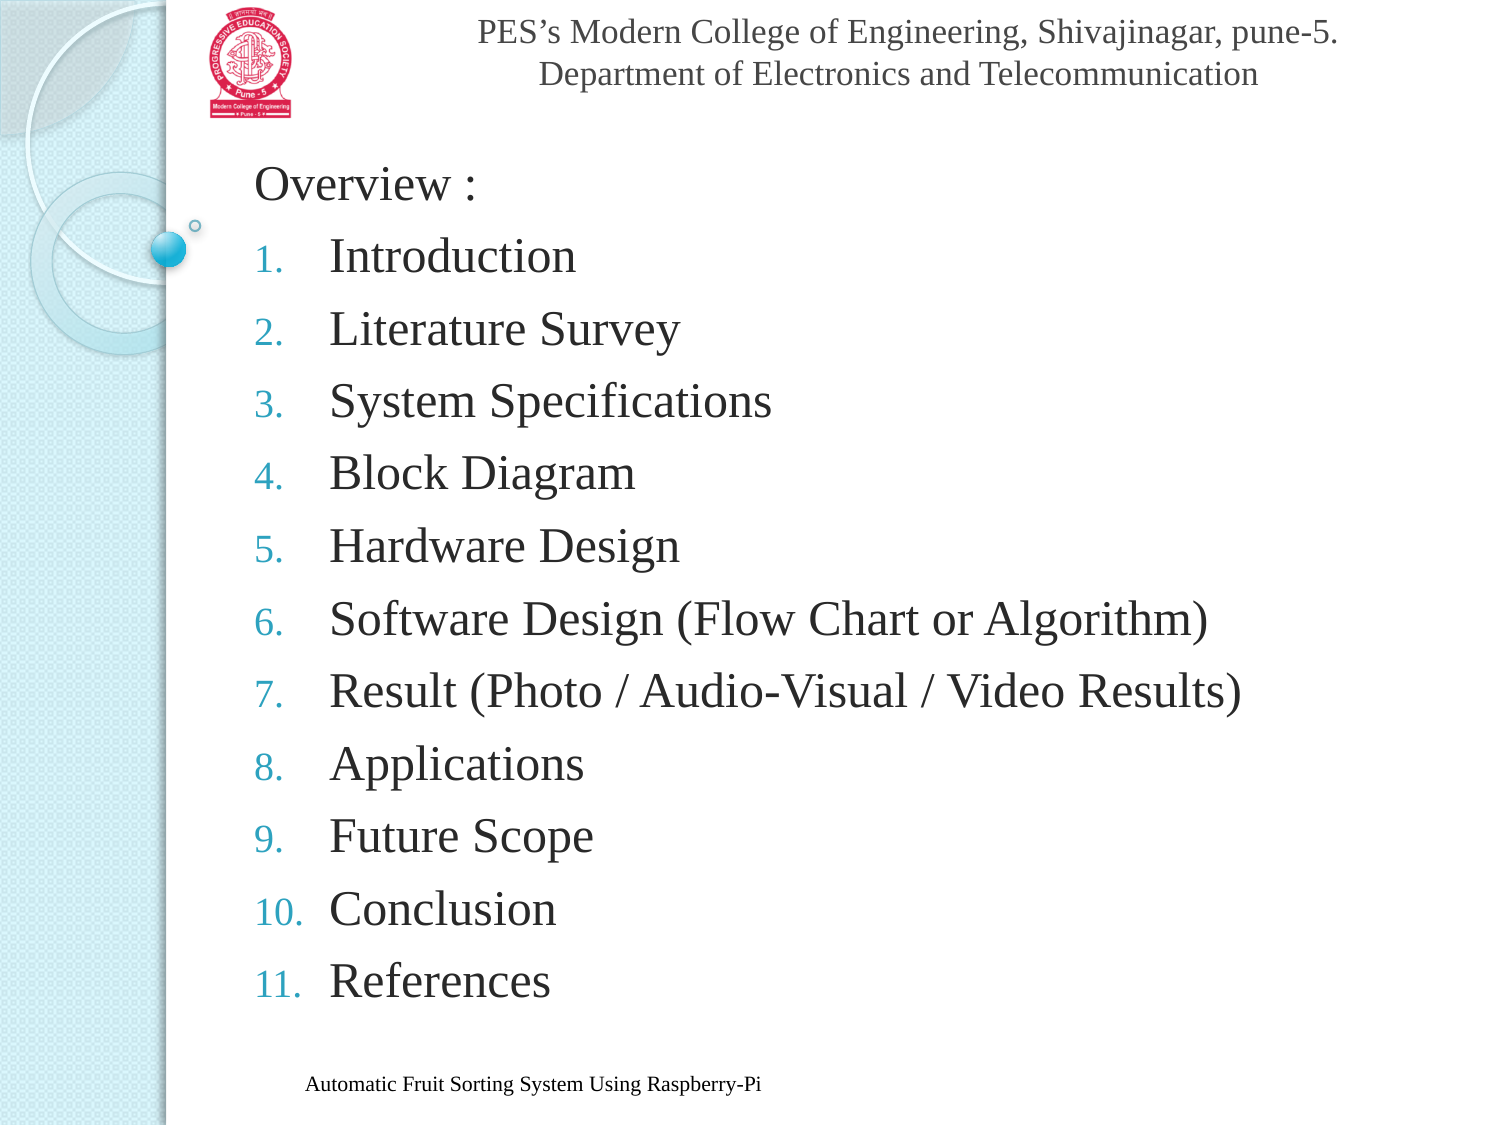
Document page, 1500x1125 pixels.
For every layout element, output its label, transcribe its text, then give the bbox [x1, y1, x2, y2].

subtitle Overview : Introduction Literature Survey System Specifications Block Diagram Hardware Design Software Design (Flow Chart or Algorithm) Result (Photo / Audio-Visual / Video Results) Applications Future Scope Conclusion References [234, 149, 1450, 1050]
text_box Automatic Fruit Sorting System Using Raspberry-Pi [290, 1062, 778, 1104]
title PES’s Modern College of Engineering, Shivajinagar, pune-5. Department of Electronics and Telecommunication [305, 0, 1450, 100]
picture [199, 0, 301, 126]
